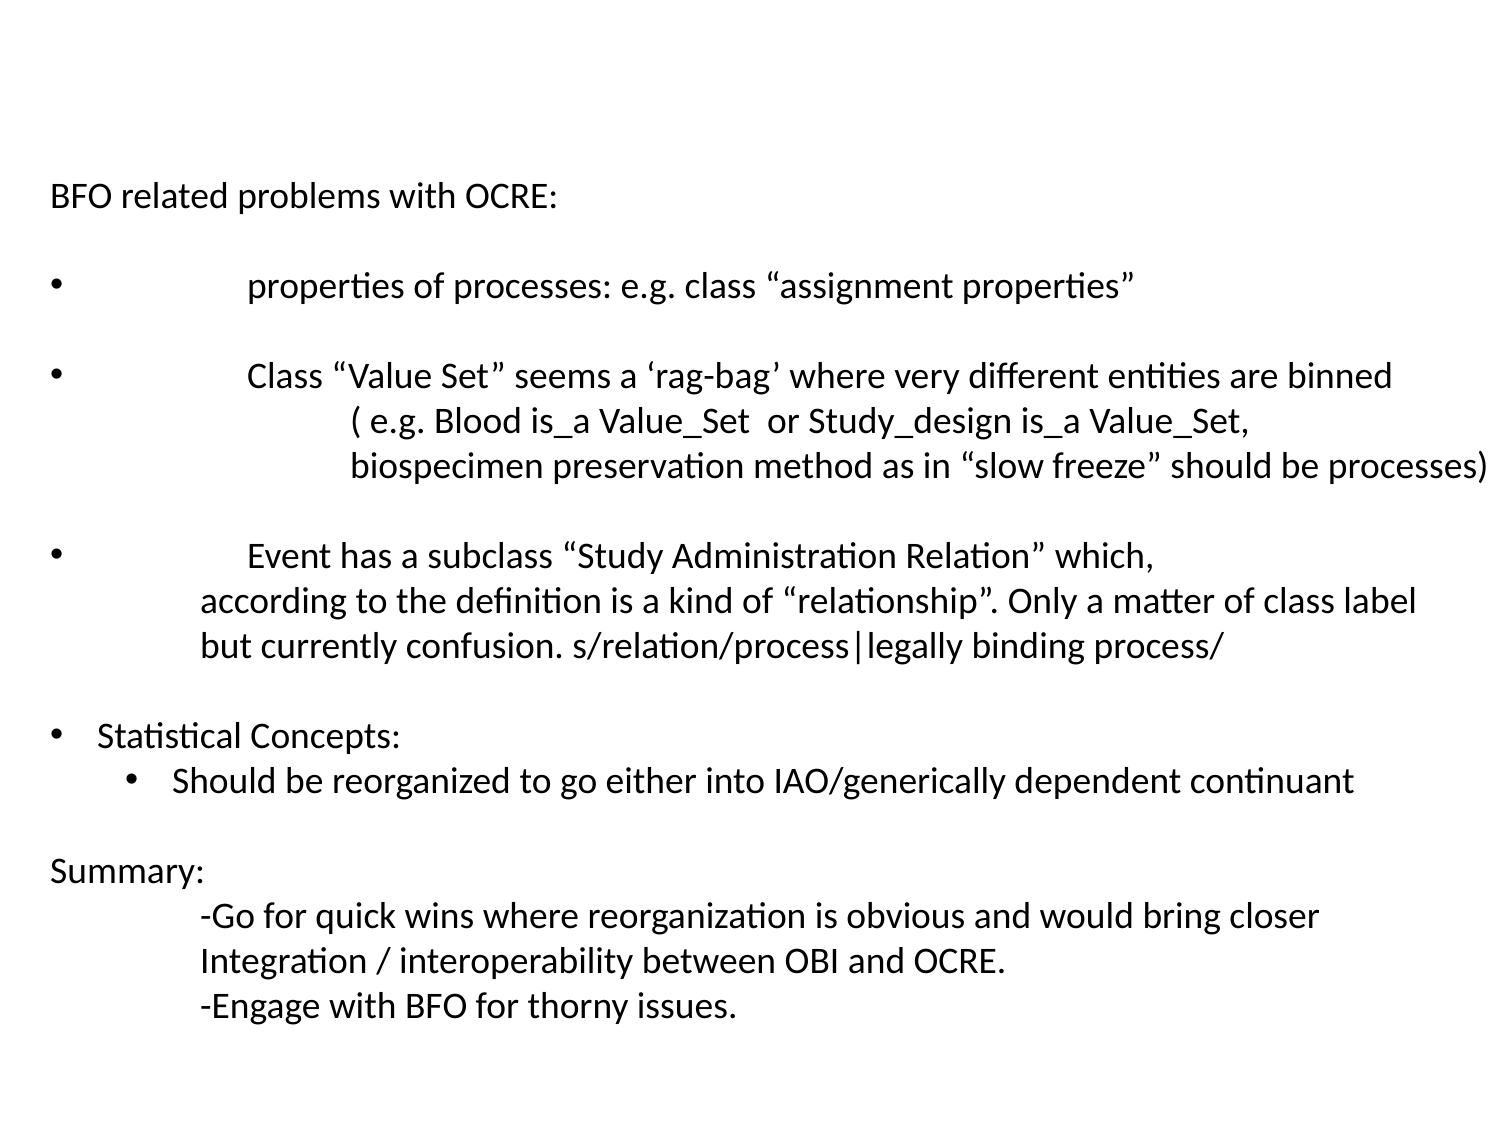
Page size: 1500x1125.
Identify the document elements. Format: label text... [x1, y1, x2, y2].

text_box BFO related problems with OCRE: properties of processes: e.g. class “assignment properties” Class “Value Set” seems a ‘rag-bag’ where very different entities are binned ( e.g. Blood is_a Value_Set or Study_design is_a Value_Set, biospecimen preservation method as in “slow freeze” should be processes) Event has a subclass “Study Administration Relation” which, according to the definition is a kind of “relationship”. Only a matter of class label but currently confusion. s/relation/process|legally binding process/ Statistical Concepts: Should be reorganized to go either into IAO/generically dependent continuant Summary: -Go for quick wins where reorganization is obvious and would bring closer Integration / interoperability between OBI and OCRE. -Engage with BFO for thorny issues. [35, 163, 1500, 1125]
